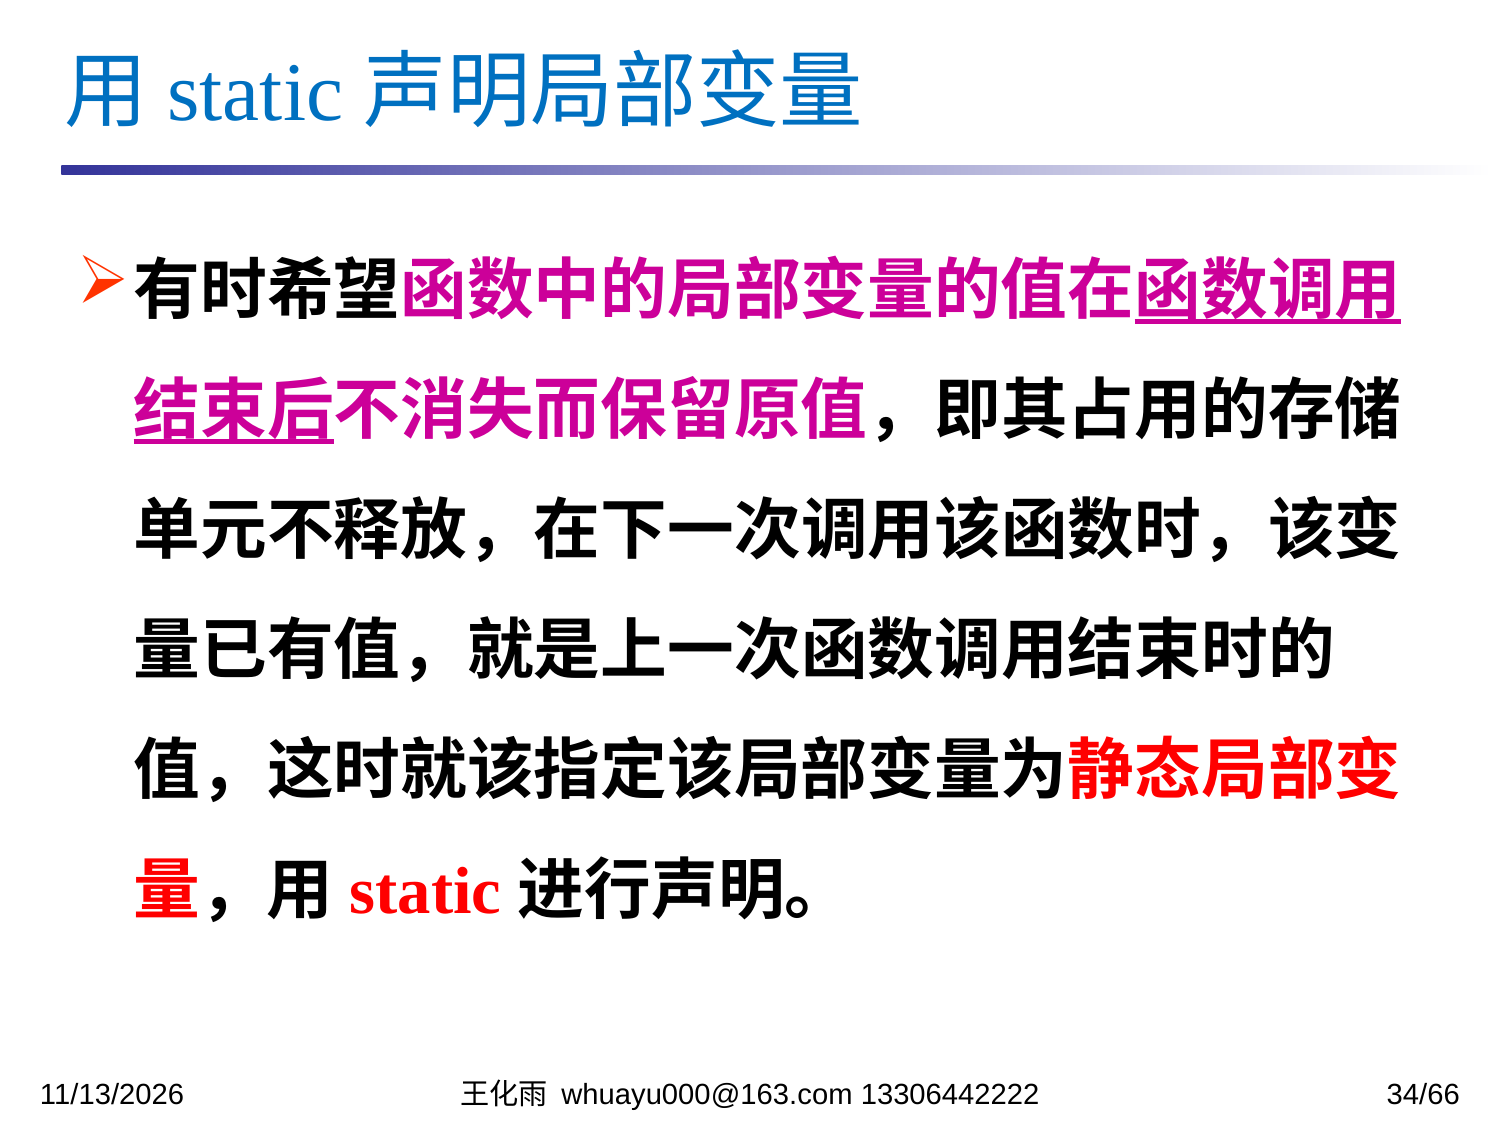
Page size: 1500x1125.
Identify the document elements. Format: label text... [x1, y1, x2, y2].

footer 王化雨 whuayu000@163.com 13306442222 [387, 1074, 1113, 1103]
slide_number 34/66 [1187, 1074, 1476, 1103]
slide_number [24, 1074, 376, 1103]
text_box 有时希望函数中的局部变量的值在函数调用结束后不消失而保留原值，即其占用的存储单元不释放，在下一次调用该函数时，该变量已有值，就是上一次函数调用结束时的值，这时就该指定该局部变量为静态局部变量，用static进行声明。 [62, 200, 1464, 1063]
text_box 用static声明局部变量 [49, 49, 1451, 125]
